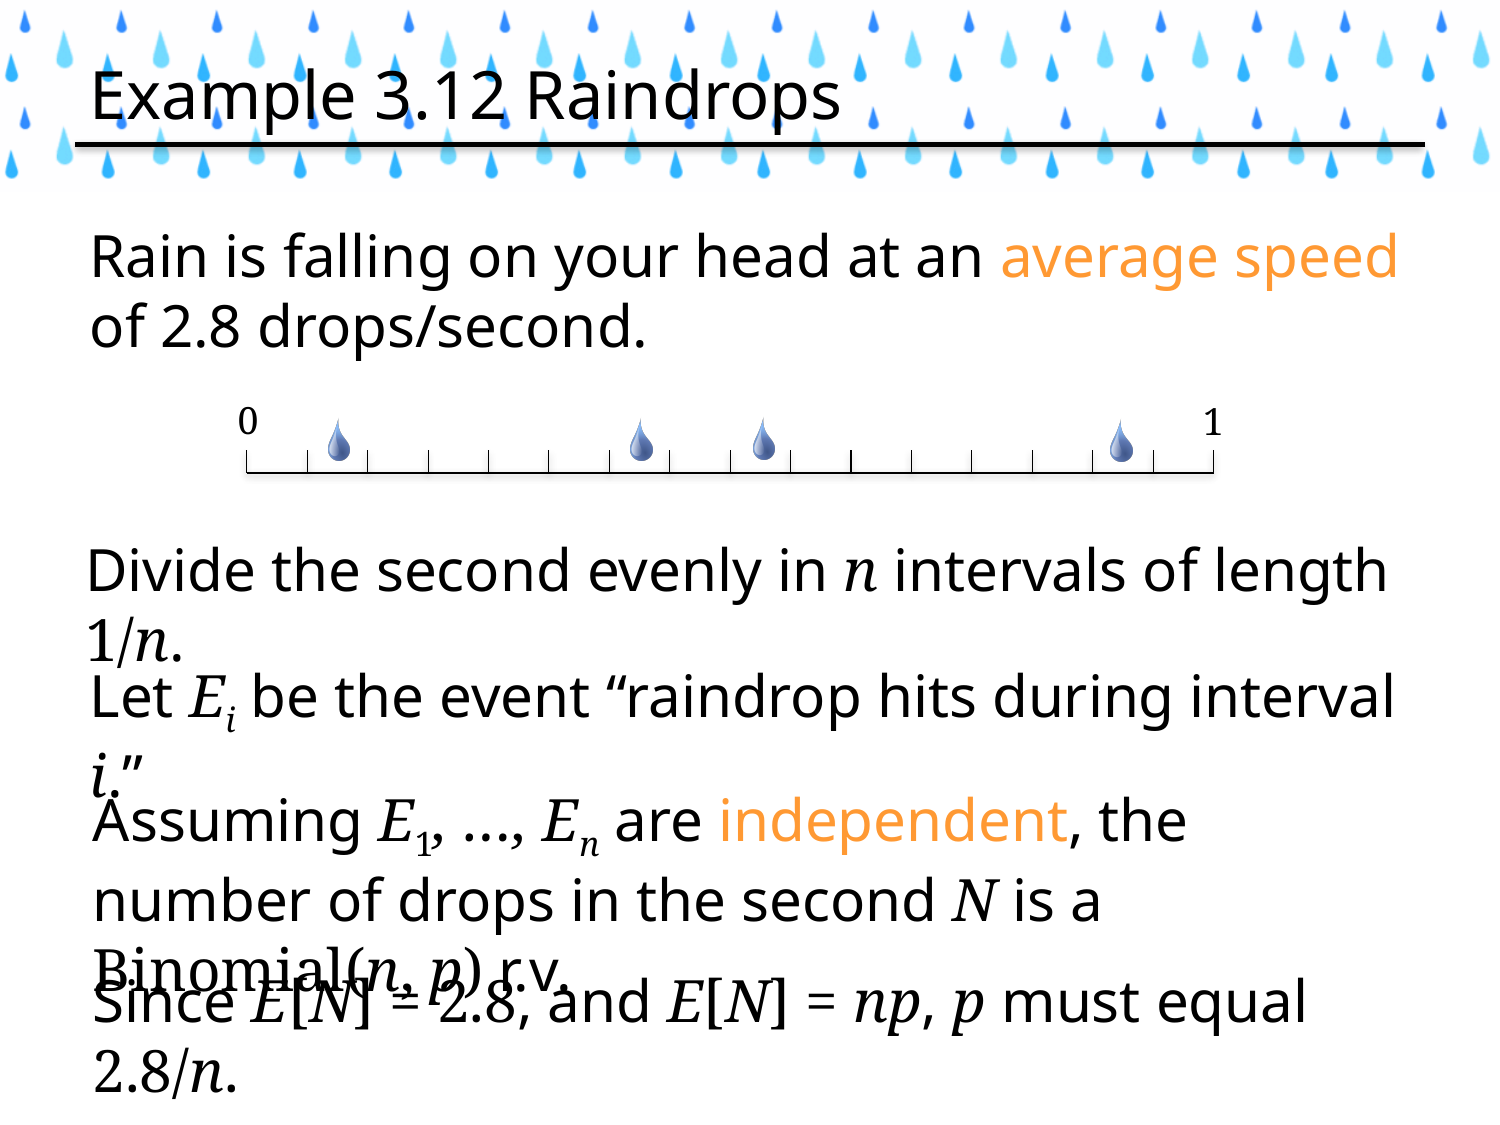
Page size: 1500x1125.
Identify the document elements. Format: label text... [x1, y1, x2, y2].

text_box Divide the second evenly in n intervals of length 1/n. [70, 525, 1421, 681]
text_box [327, 415, 1133, 462]
text_box Rain is falling on your head at an average speed of 2.8 drops/second. [74, 212, 1425, 367]
text_box Since E[N] = 2.8, and E[N] = np, p must equal 2.8/n. [78, 957, 1429, 1112]
text_box Assuming E1, …, En are independent, the number of drops in the second N is a Binomial(n, p) r.v. [78, 775, 1429, 957]
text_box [306, 449, 1154, 474]
text_box Let Ei be the event “raindrop hits during interval i.” [74, 651, 1425, 817]
picture [0, 0, 1500, 192]
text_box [223, 389, 1238, 474]
